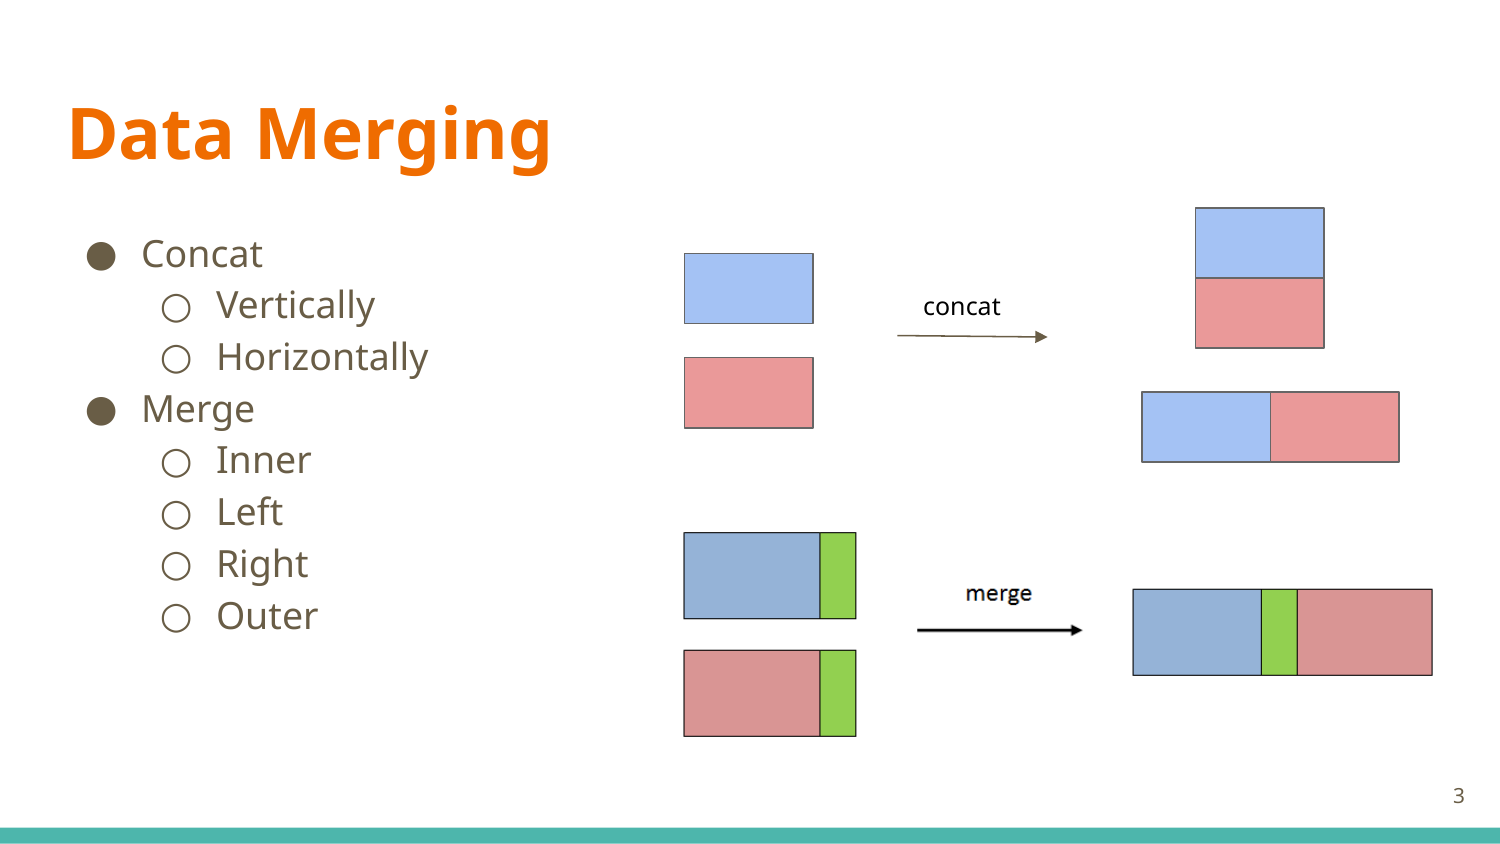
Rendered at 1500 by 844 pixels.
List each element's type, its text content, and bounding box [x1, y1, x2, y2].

title Data Merging [51, 72, 1449, 189]
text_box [1195, 207, 1325, 349]
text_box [684, 253, 814, 428]
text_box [1141, 391, 1400, 463]
text_box concat [908, 275, 1037, 334]
slide_number ‹#› [1389, 764, 1480, 830]
list Concat Vertically Horizontally Merge Inner Left Right Outer [51, 207, 1449, 750]
picture [677, 505, 1450, 750]
